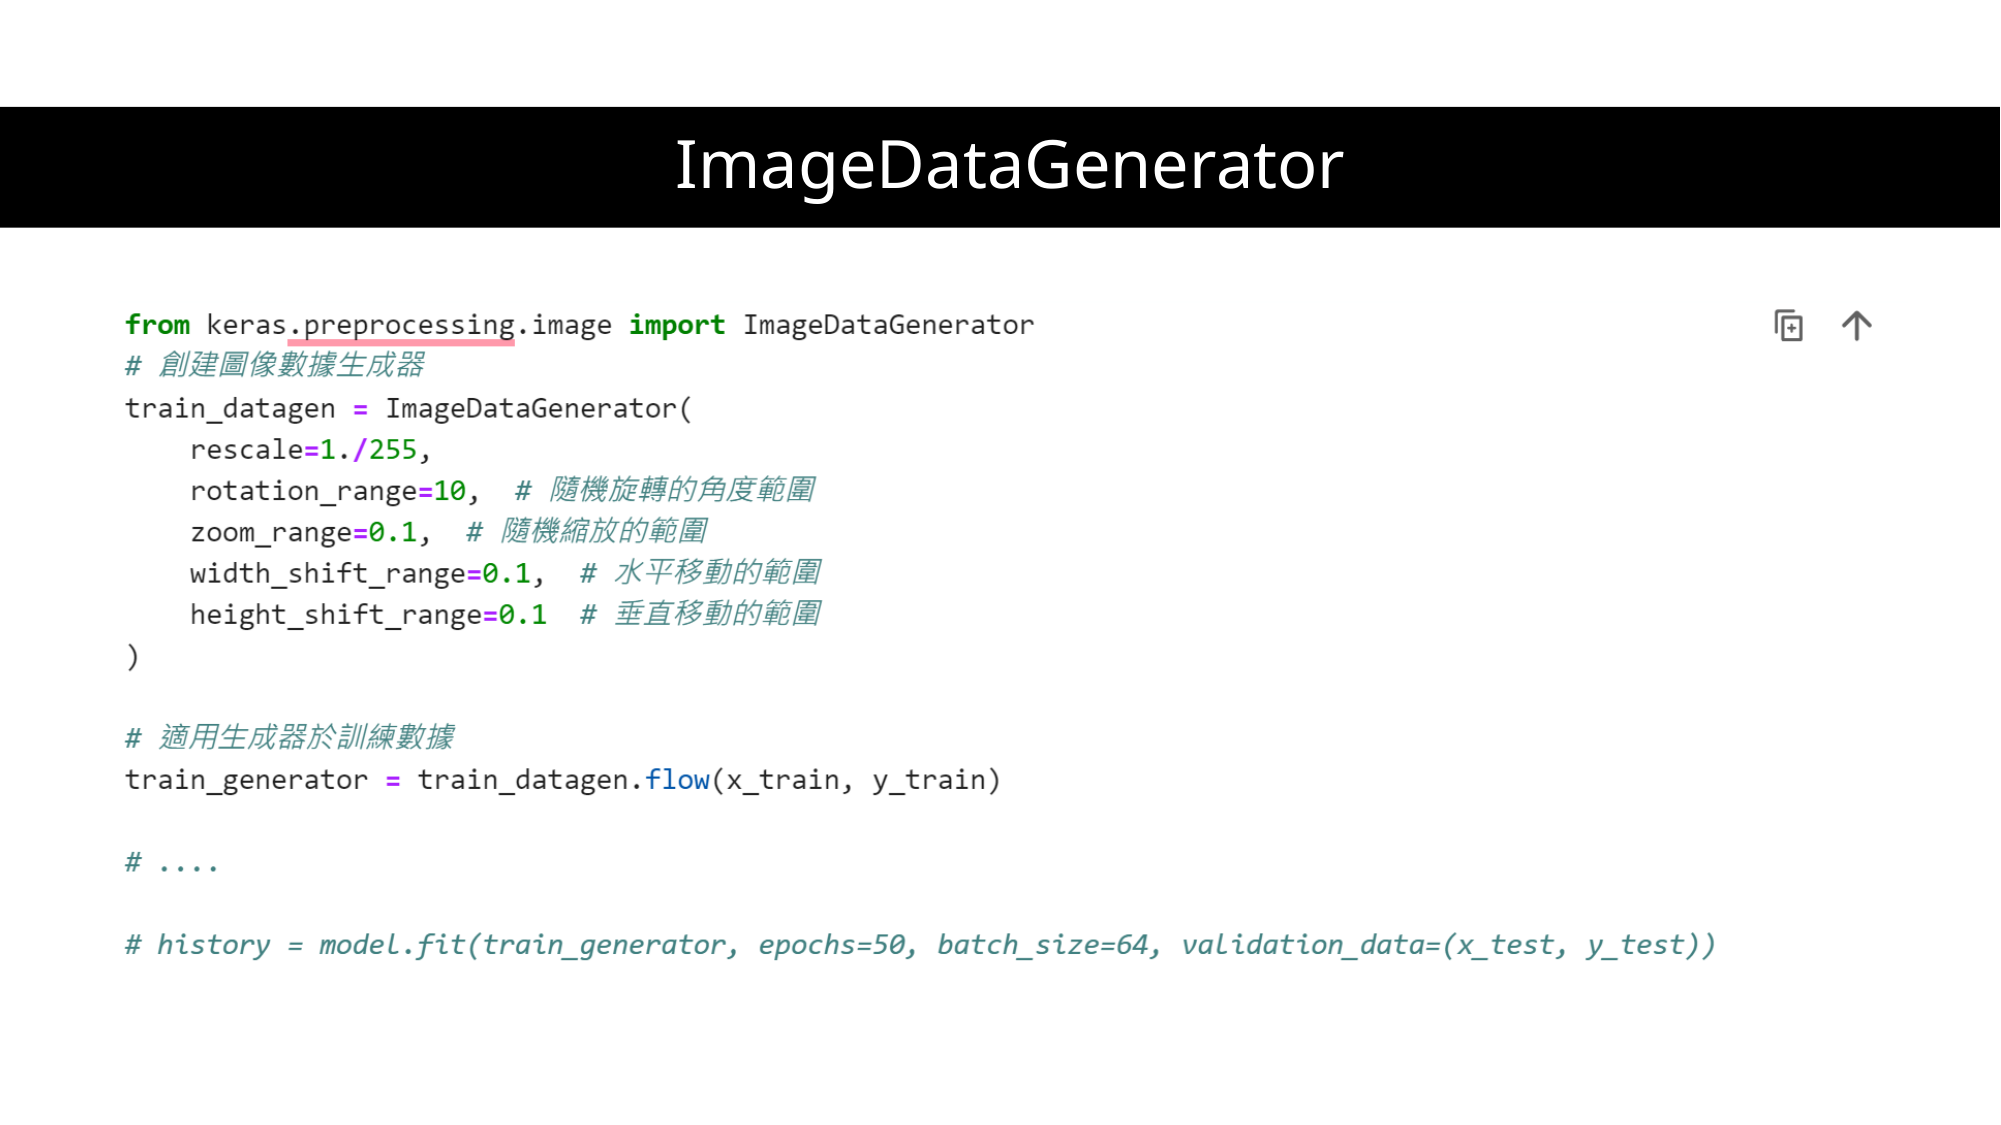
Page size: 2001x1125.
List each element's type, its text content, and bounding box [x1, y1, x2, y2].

text_box [0, 105, 2000, 229]
title ImageDataGenerator [91, 105, 1931, 228]
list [118, 301, 1909, 1006]
